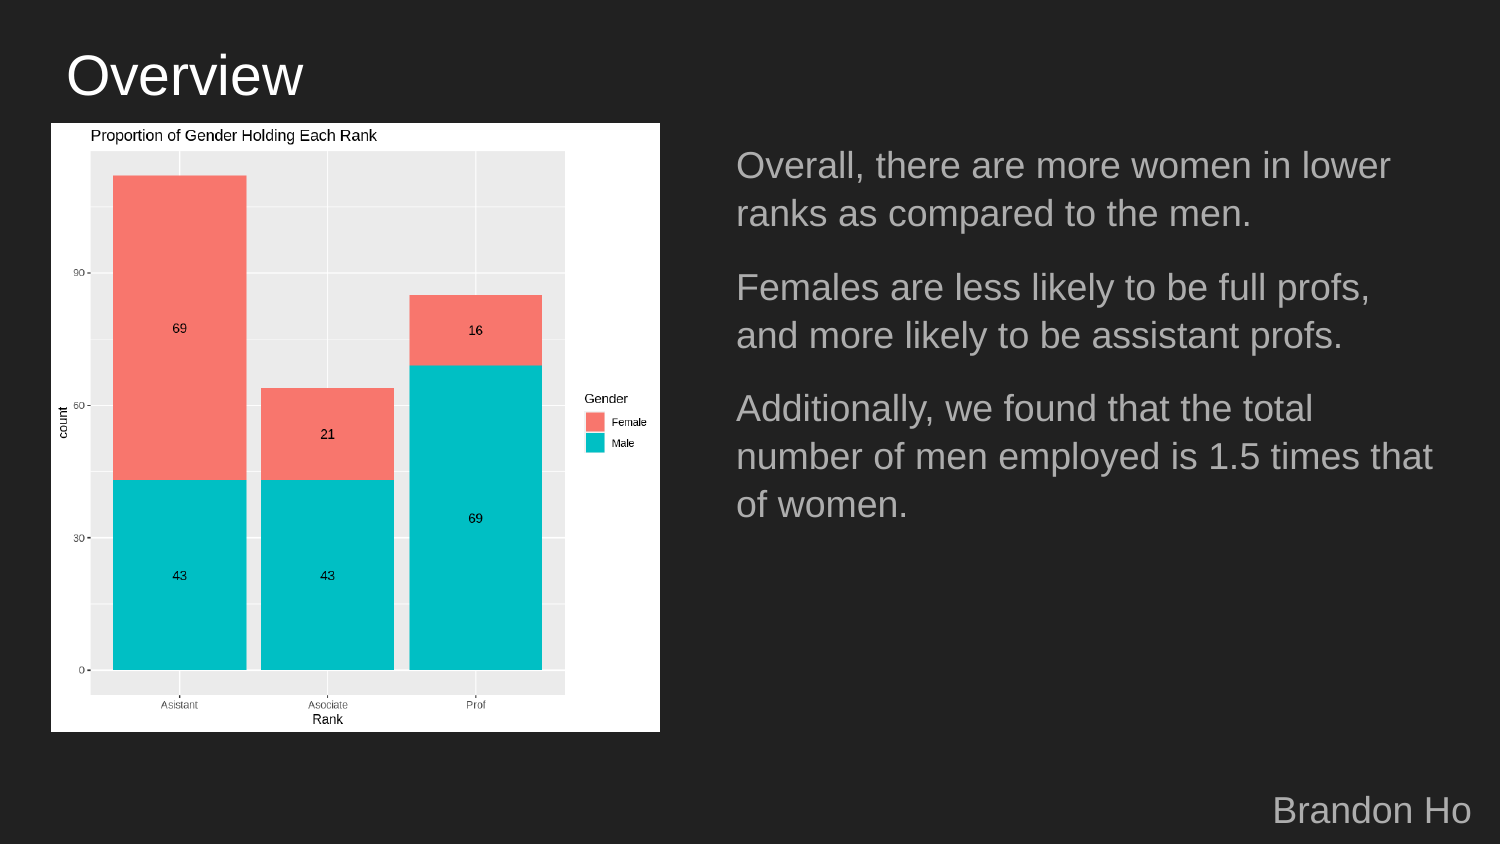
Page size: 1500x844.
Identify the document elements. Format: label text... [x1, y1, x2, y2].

title Overview [51, 29, 1449, 124]
list Overall, there are more women in lower ranks as compared to the men. Females are less likely to be full profs, and more likely to be assistant profs. Additionally, we found that the total number of men employed is 1.5 times that of women. [721, 123, 1449, 561]
picture [50, 122, 661, 733]
text_box Brandon Ho [1257, 764, 1500, 844]
